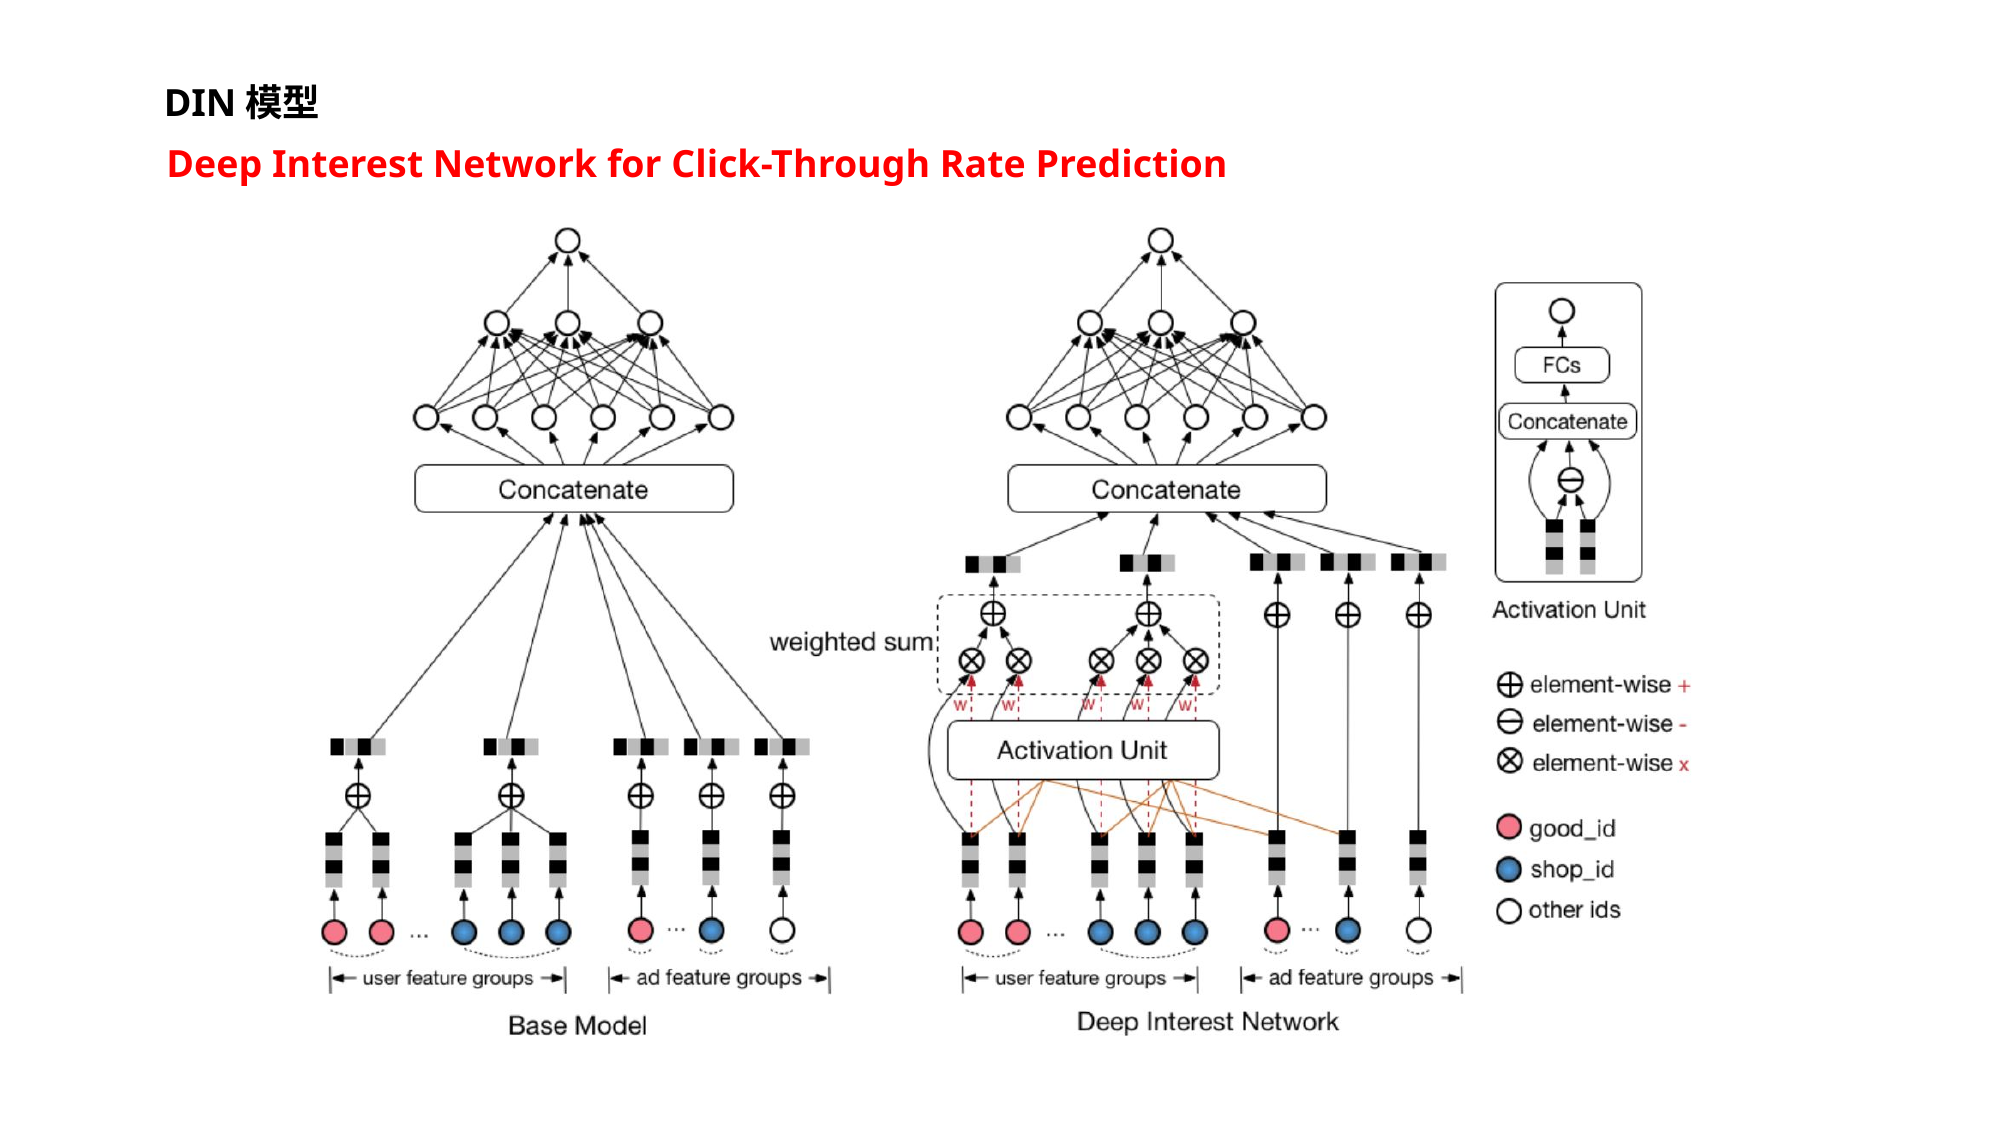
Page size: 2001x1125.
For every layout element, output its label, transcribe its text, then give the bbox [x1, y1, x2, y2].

text_box DIN模型 [148, 71, 336, 132]
picture [292, 192, 1708, 1084]
text_box Deep Interest Network for Click-Through Rate Prediction [151, 132, 1596, 192]
